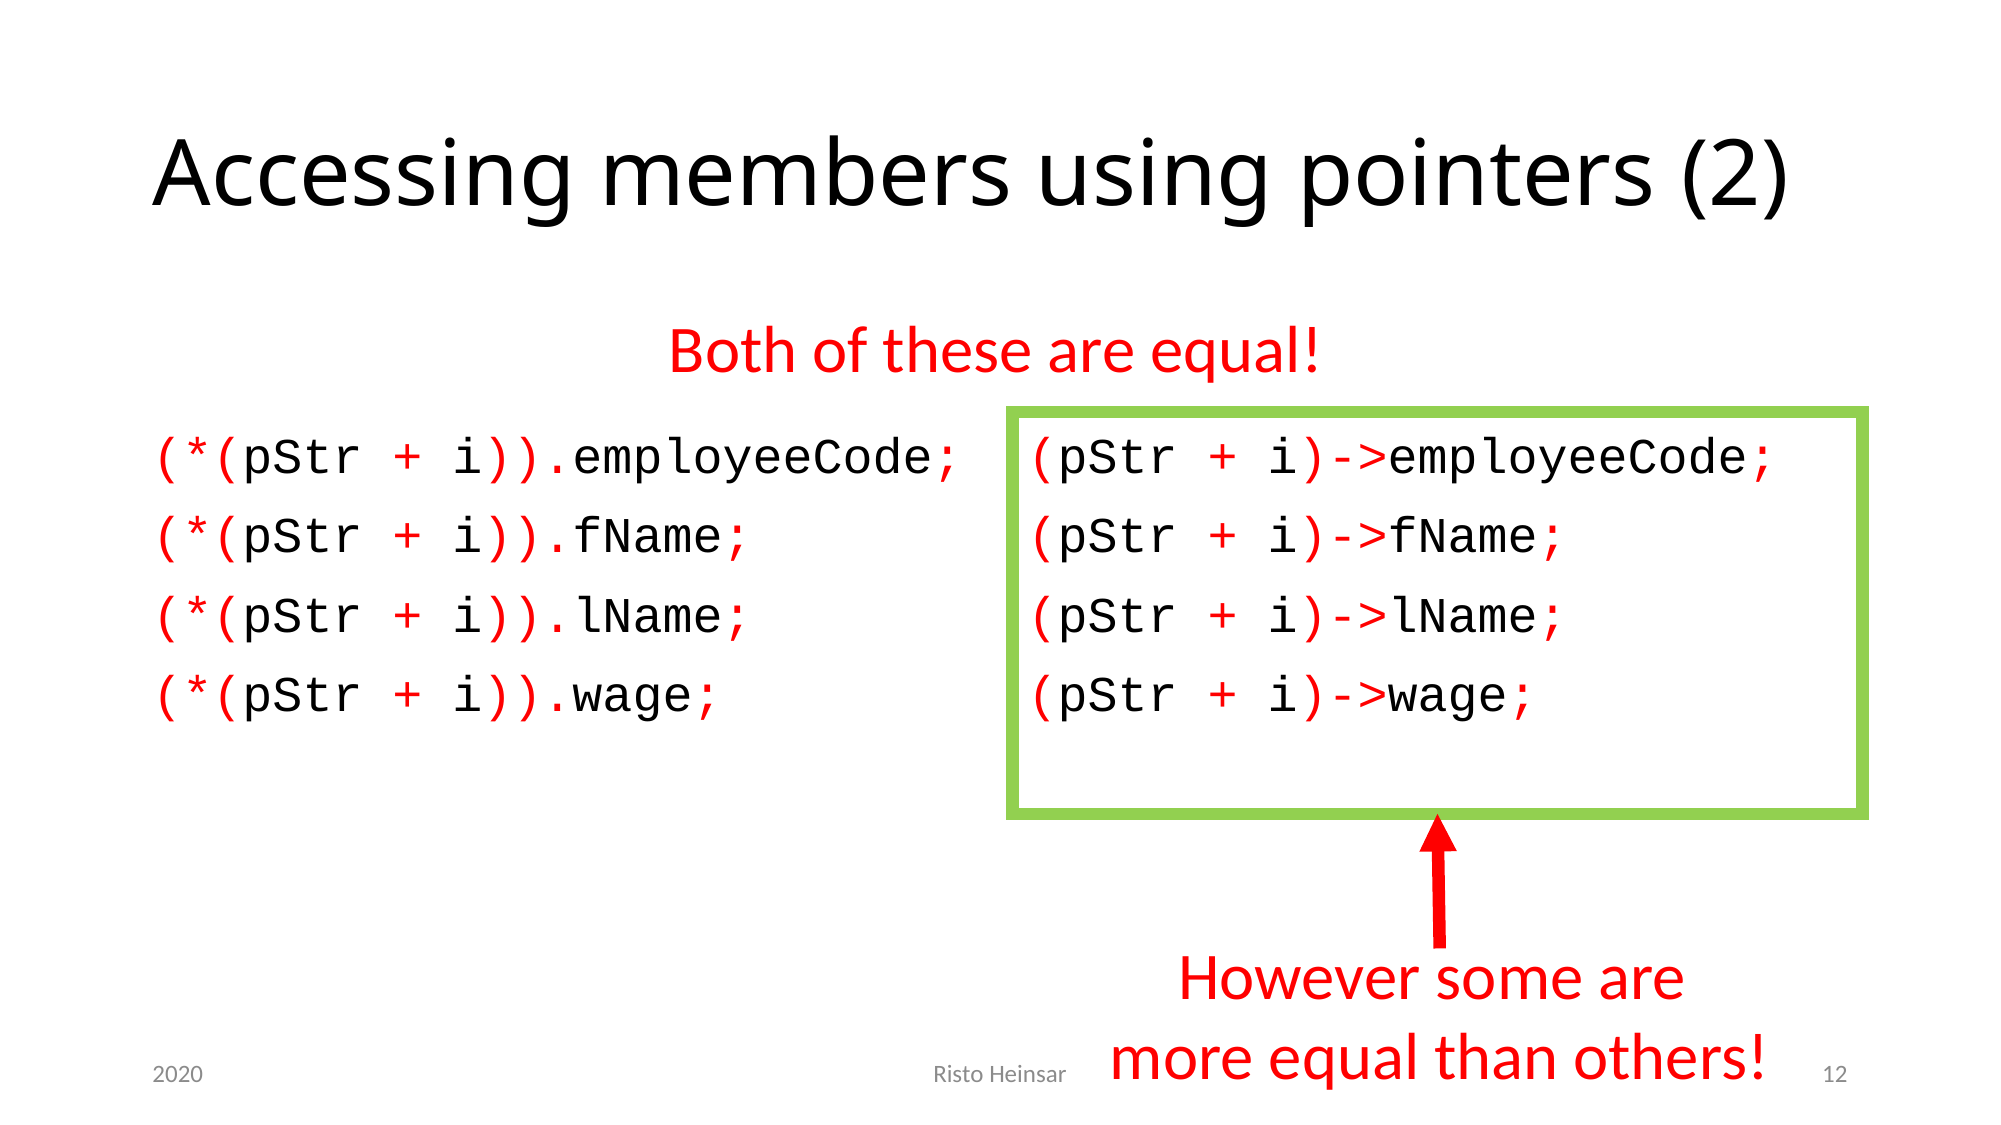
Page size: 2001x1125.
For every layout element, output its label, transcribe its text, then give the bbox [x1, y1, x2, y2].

slide_number 2020 [137, 1042, 675, 1103]
footer Risto Heinsar [762, 1042, 1238, 1103]
text_box However some are more equal than others! [1094, 925, 1785, 1101]
list (pStr + i)->employeeCode; (pStr + i)->fName; (pStr + i)->lName; (pStr + i)->wage; [1011, 411, 1863, 815]
title Accessing members using pointers (2) [137, 59, 1863, 278]
text_box Both of these are equal! [654, 298, 1346, 393]
list (*(pStr + i)).employeeCode; (*(pStr + i)).fName; (*(pStr + i)).lName; (*(pStr + i)).wage; [137, 411, 988, 814]
slide_number 12 [1325, 1042, 1863, 1103]
